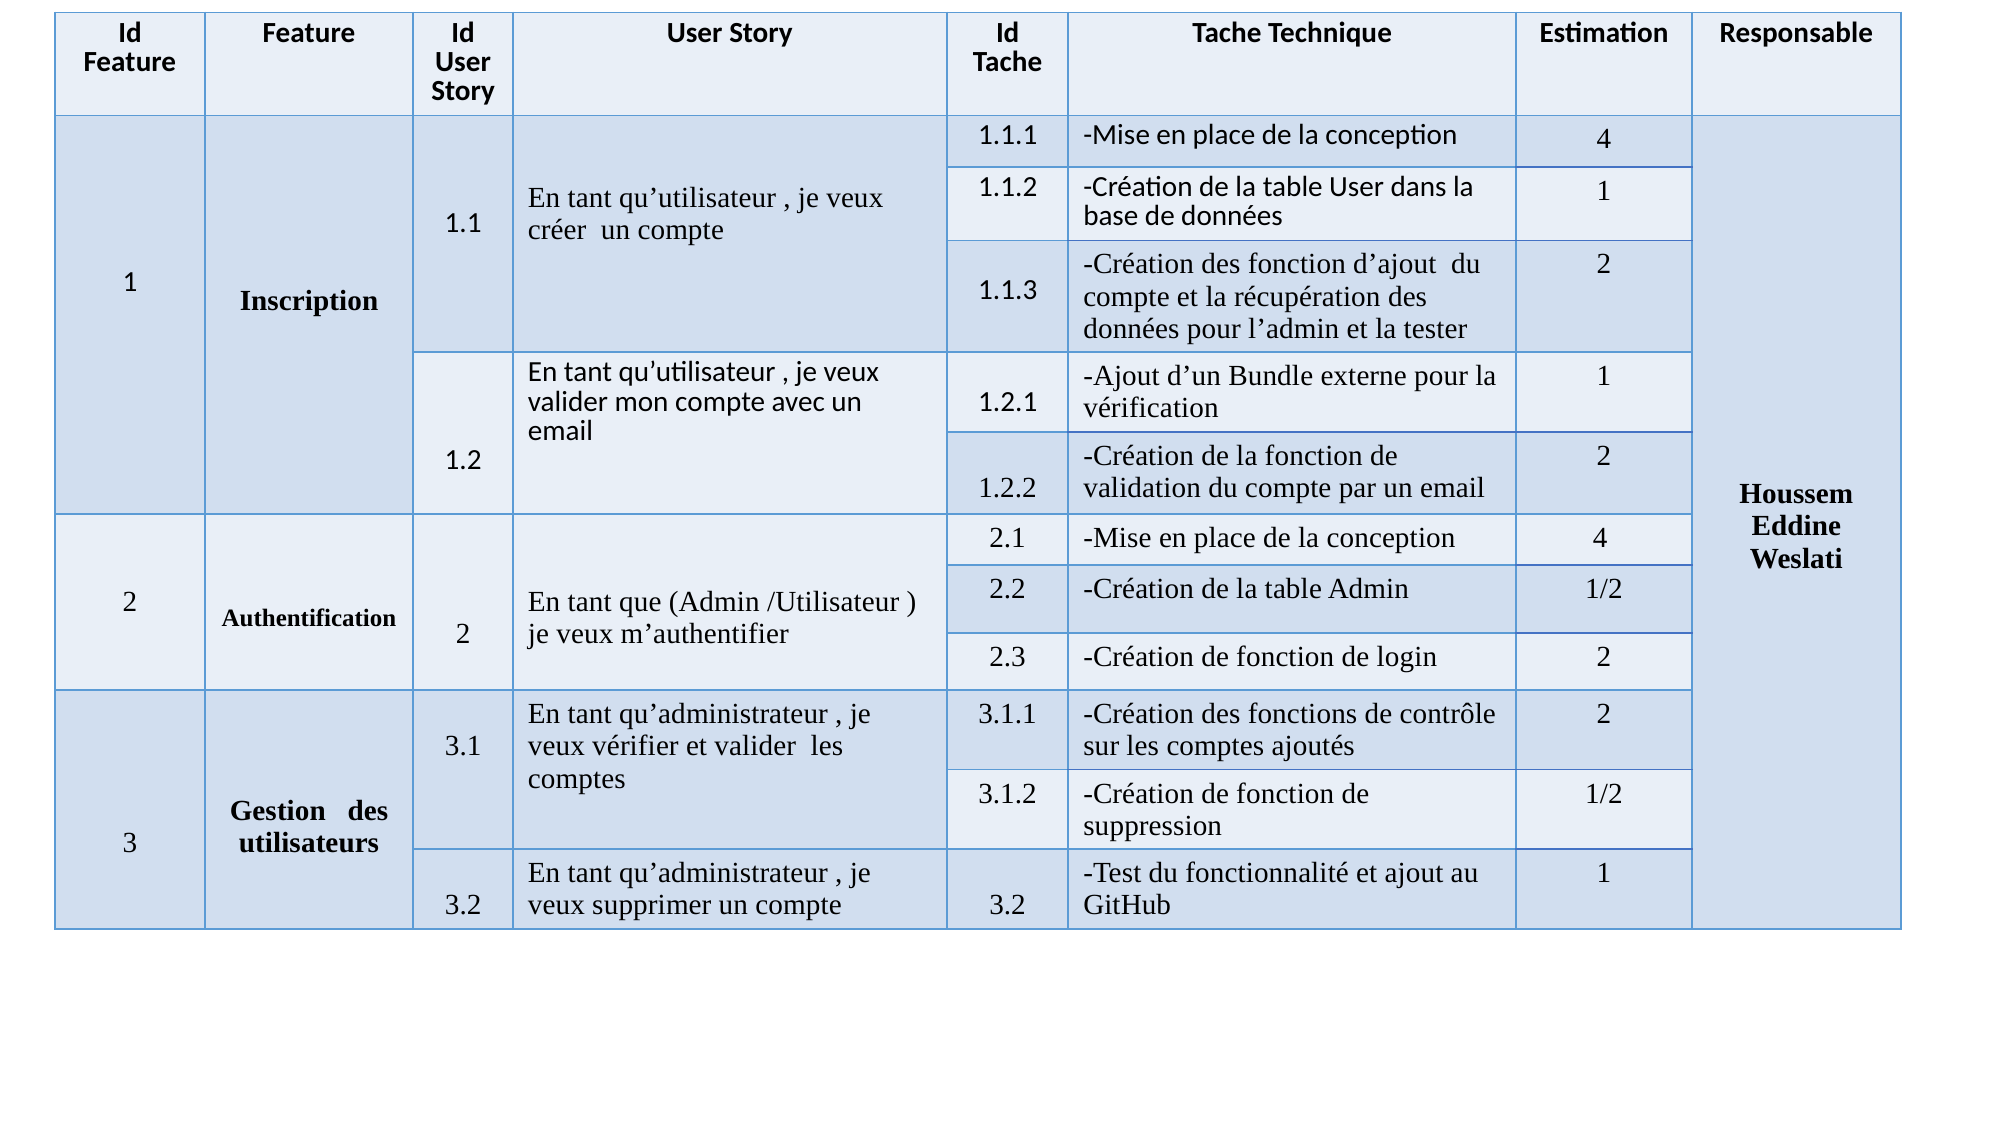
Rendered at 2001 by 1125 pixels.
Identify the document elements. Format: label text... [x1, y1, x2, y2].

table_cell En tant qu’utilisateur , je veux créer un compte [514, 116, 946, 351]
table_cell -Création de la table Admin [1069, 566, 1515, 632]
table_cell 1 [1517, 353, 1691, 431]
table_cell 2 [1517, 433, 1691, 513]
table_cell 2 [1517, 634, 1691, 689]
table_cell -Création des fonctions de contrôle sur les comptes ajoutés [1069, 691, 1515, 769]
table_cell En tant qu’administrateur , je veux vérifier et valider les comptes [514, 691, 946, 848]
table_cell 3.1.2 [948, 770, 1067, 848]
table_cell En tant qu’utilisateur , je veux valider mon compte avec un email [514, 353, 946, 513]
table_cell -Création de fonction de login [1069, 634, 1515, 689]
table_header Estimation [1517, 13, 1691, 115]
table_cell -Création de la table User dans la base de données [1069, 168, 1515, 240]
table_cell Authentification [206, 515, 412, 689]
table_cell 3.2 [414, 850, 512, 928]
table_cell 1.2 [414, 353, 512, 513]
table_cell 2.2 [948, 566, 1067, 632]
table_cell Inscription [206, 116, 412, 513]
table_header User Story [514, 13, 946, 115]
table_cell -Mise en place de la conception [1069, 515, 1515, 564]
table_cell Houssem Eddine Weslati [1693, 116, 1900, 928]
table_cell -Création des fonction d’ajout du compte et la récupération des données pour l’admin et la tester [1069, 241, 1515, 351]
table_cell 1.1.3 [948, 241, 1067, 351]
table_header Feature [206, 13, 412, 115]
table_cell 2 [56, 515, 204, 689]
table_cell En tant que (Admin /Utilisateur ) je veux m’authentifier [514, 515, 946, 689]
table_cell 1.2.1 [948, 353, 1067, 431]
table_cell -Mise en place de la conception [1069, 116, 1515, 166]
table_cell 1/2 [1517, 566, 1691, 632]
table_cell -Création de fonction de suppression [1069, 770, 1515, 848]
table_cell 2.3 [948, 634, 1067, 689]
table_cell 1.1.2 [948, 168, 1067, 240]
table_cell -Création de la fonction de validation du compte par un email [1069, 433, 1515, 513]
table_cell 3.1 [414, 691, 512, 848]
table_cell 1 [56, 116, 204, 513]
table_cell 1.1 [414, 116, 512, 351]
table_cell 1.2.2 [948, 433, 1067, 513]
table_cell -Ajout d’un Bundle externe pour la vérification [1069, 353, 1515, 431]
table_header Id Tache [948, 13, 1067, 115]
table_cell En tant qu’administrateur , je veux supprimer un compte [514, 850, 946, 928]
table_cell 2.1 [948, 515, 1067, 564]
table_cell 3.1.1 [948, 691, 1067, 769]
table_cell 2 [1517, 241, 1691, 351]
table_cell 4 [1517, 116, 1691, 166]
table_cell 2 [414, 515, 512, 689]
table_header Responsable [1693, 13, 1900, 115]
table_cell 1/2 [1517, 770, 1691, 848]
table_cell 2 [1517, 691, 1691, 769]
table_cell 1 [1517, 850, 1691, 928]
table_header Id Feature [56, 13, 204, 115]
table_header Id User Story [414, 13, 512, 115]
table_cell 4 [1517, 515, 1691, 564]
table_cell 1.1.1 [948, 116, 1067, 166]
table_cell 3.2 [948, 850, 1067, 928]
table_cell -Test du fonctionnalité et ajout au GitHub [1069, 850, 1515, 928]
table_cell Gestion des utilisateurs [206, 691, 412, 928]
table_cell 3 [56, 691, 204, 928]
table_header Tache Technique [1069, 13, 1515, 115]
table_cell 1 [1517, 168, 1691, 240]
